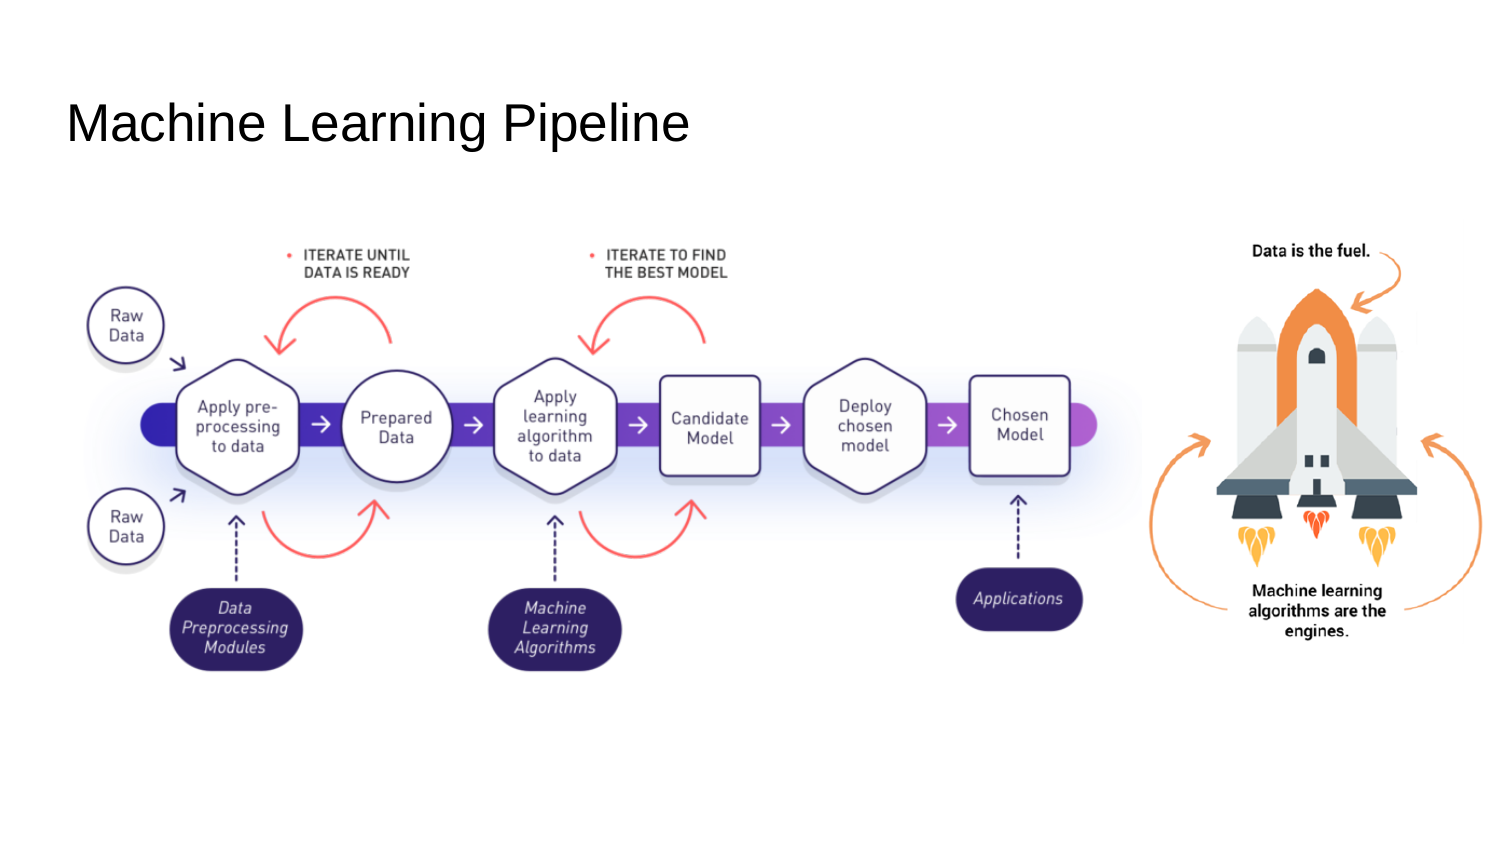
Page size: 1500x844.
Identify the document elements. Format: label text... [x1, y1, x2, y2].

title Machine Learning Pipeline [51, 72, 1449, 167]
picture [1146, 219, 1488, 653]
picture [38, 226, 1142, 696]
